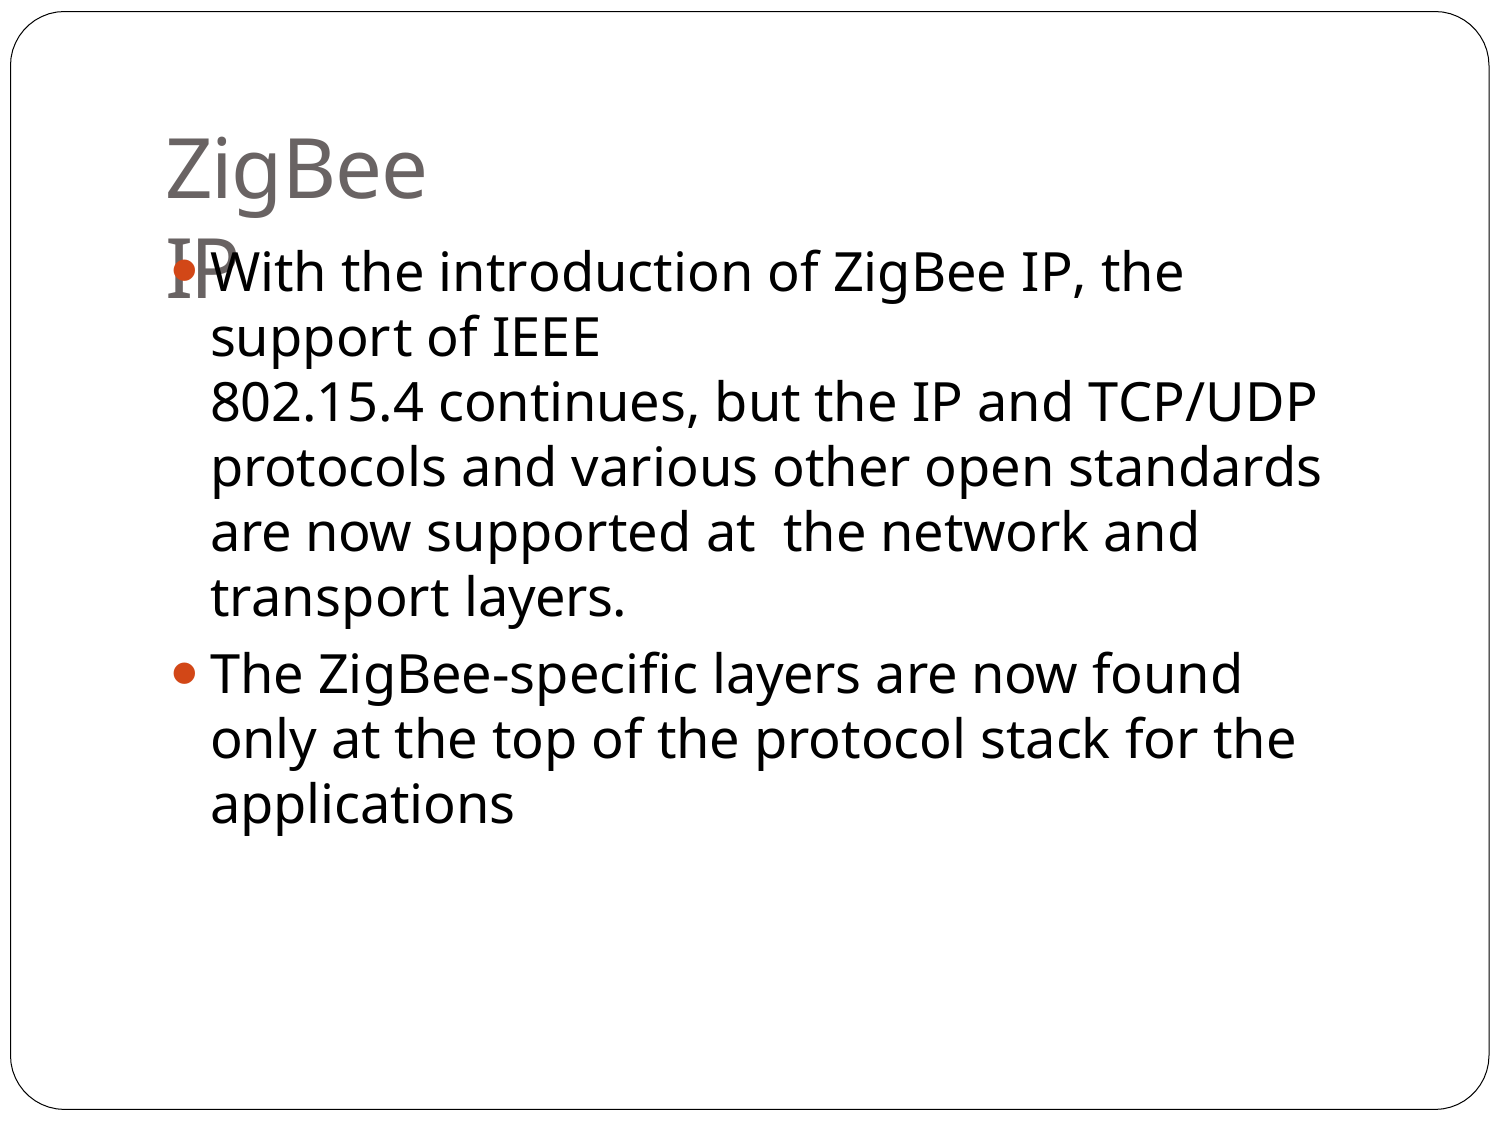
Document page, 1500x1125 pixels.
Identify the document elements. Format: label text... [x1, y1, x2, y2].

title ZigBee IP [162, 113, 497, 235]
text_box With the introduction of ZigBee IP, the support of IEEE 802.15.4 continues, but the IP and TCP/UDP protocols and various other open standards are now supported at the network and transport layers. The ZigBee-specific layers are now found only at the top of the protocol stack for the applications [162, 235, 1391, 835]
